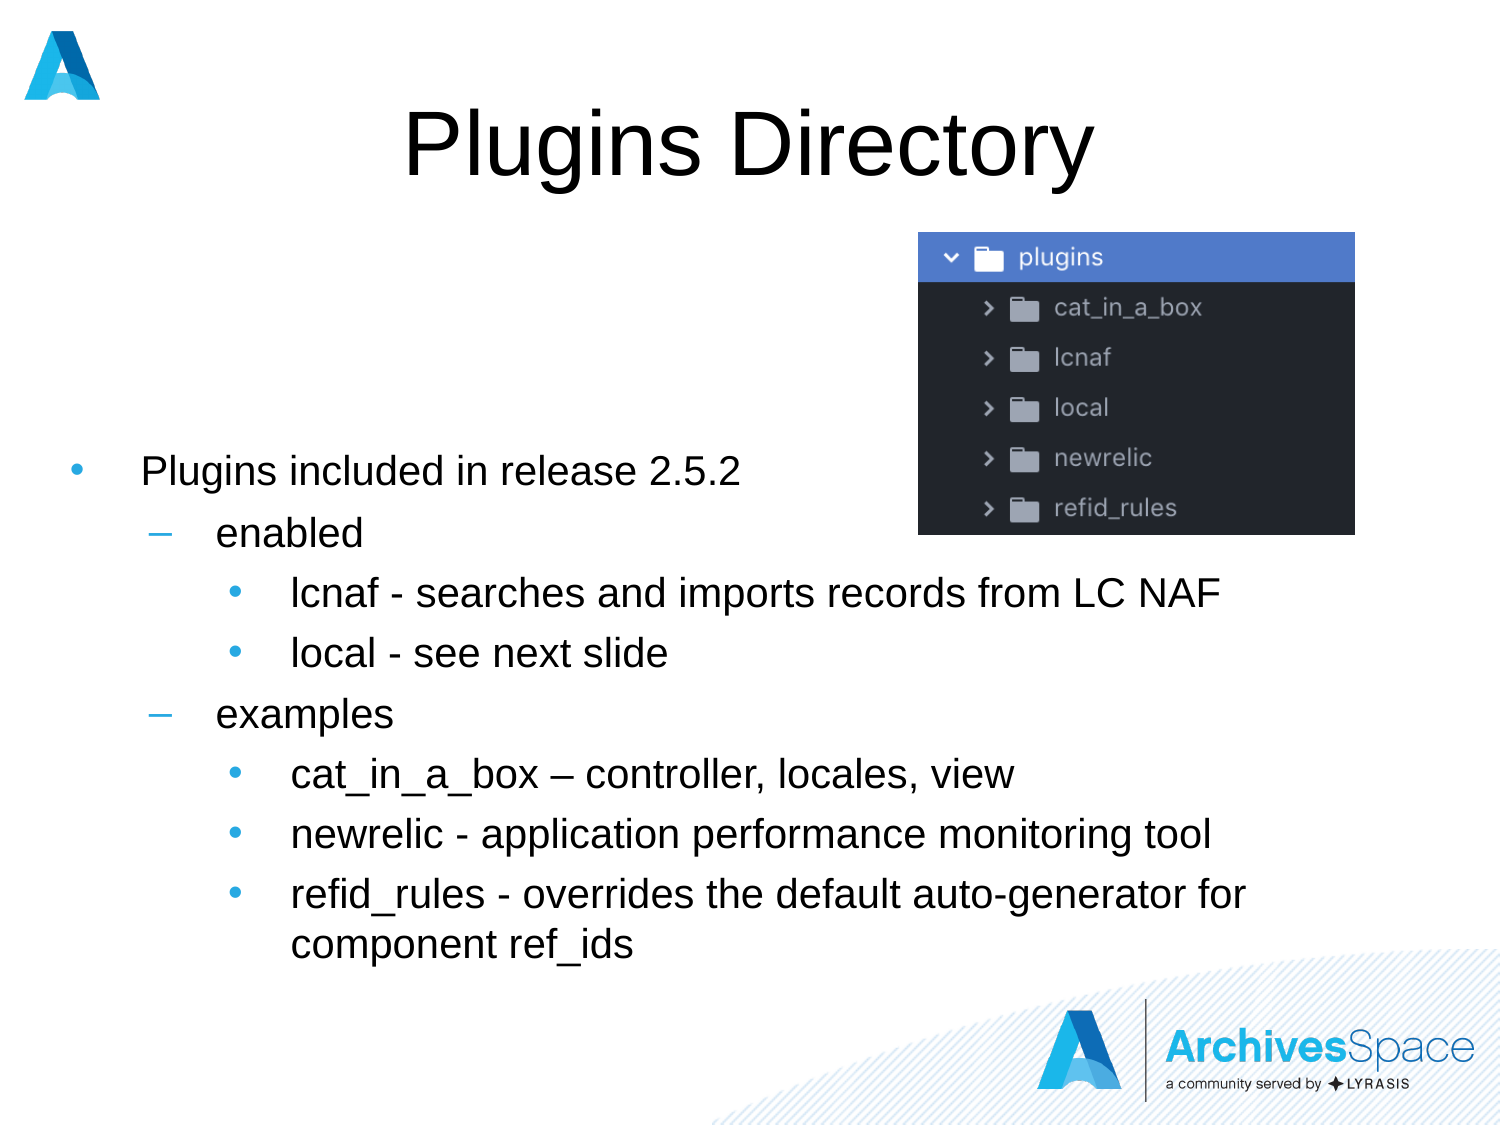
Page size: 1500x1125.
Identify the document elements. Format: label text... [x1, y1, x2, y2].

picture [918, 232, 1355, 535]
picture [24, 31, 100, 100]
picture [712, 949, 1500, 1125]
list Plugins included in release 2.5.2 enabled lcnaf - searches and imports records from LC NAF local - see next slide examples cat_in_a_box – controller, locales, view newrelic - application performance monitoring tool refid_rules - overrides the default auto-generator for component ref_ids [50, 428, 1401, 1000]
title Plugins Directory [75, 45, 1425, 233]
